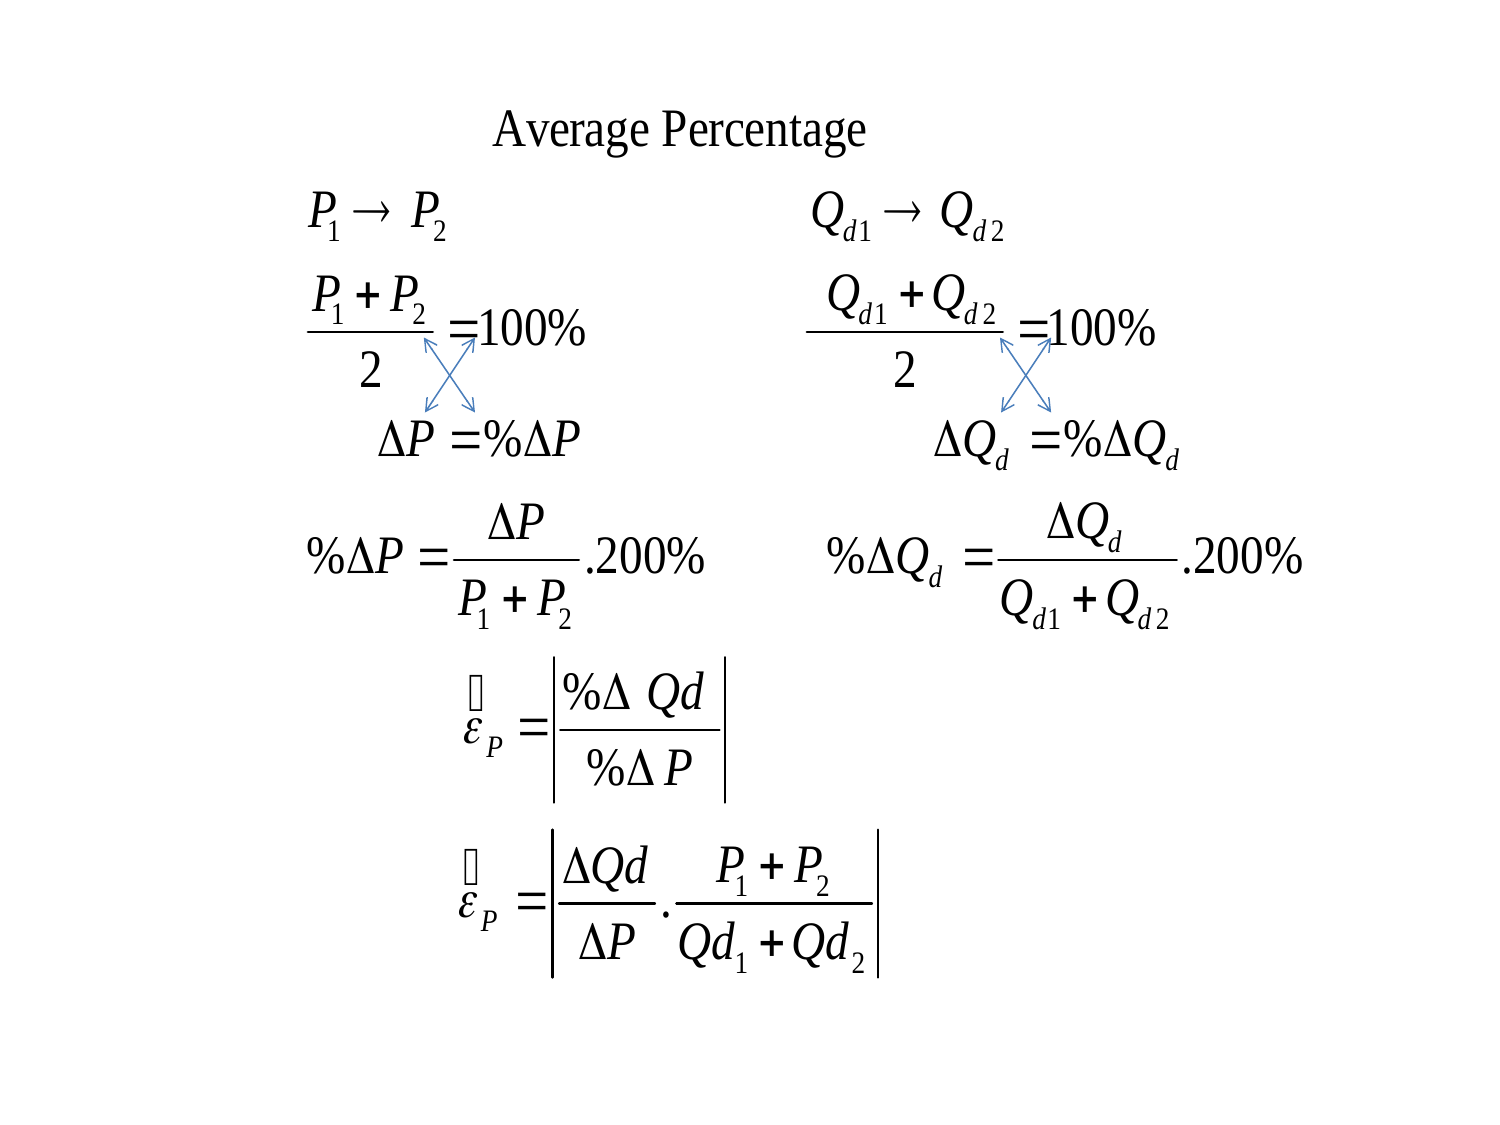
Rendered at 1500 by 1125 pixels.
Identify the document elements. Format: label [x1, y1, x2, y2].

text_box [999, 337, 1052, 413]
text_box [423, 337, 476, 413]
text_box [299, 99, 1312, 989]
